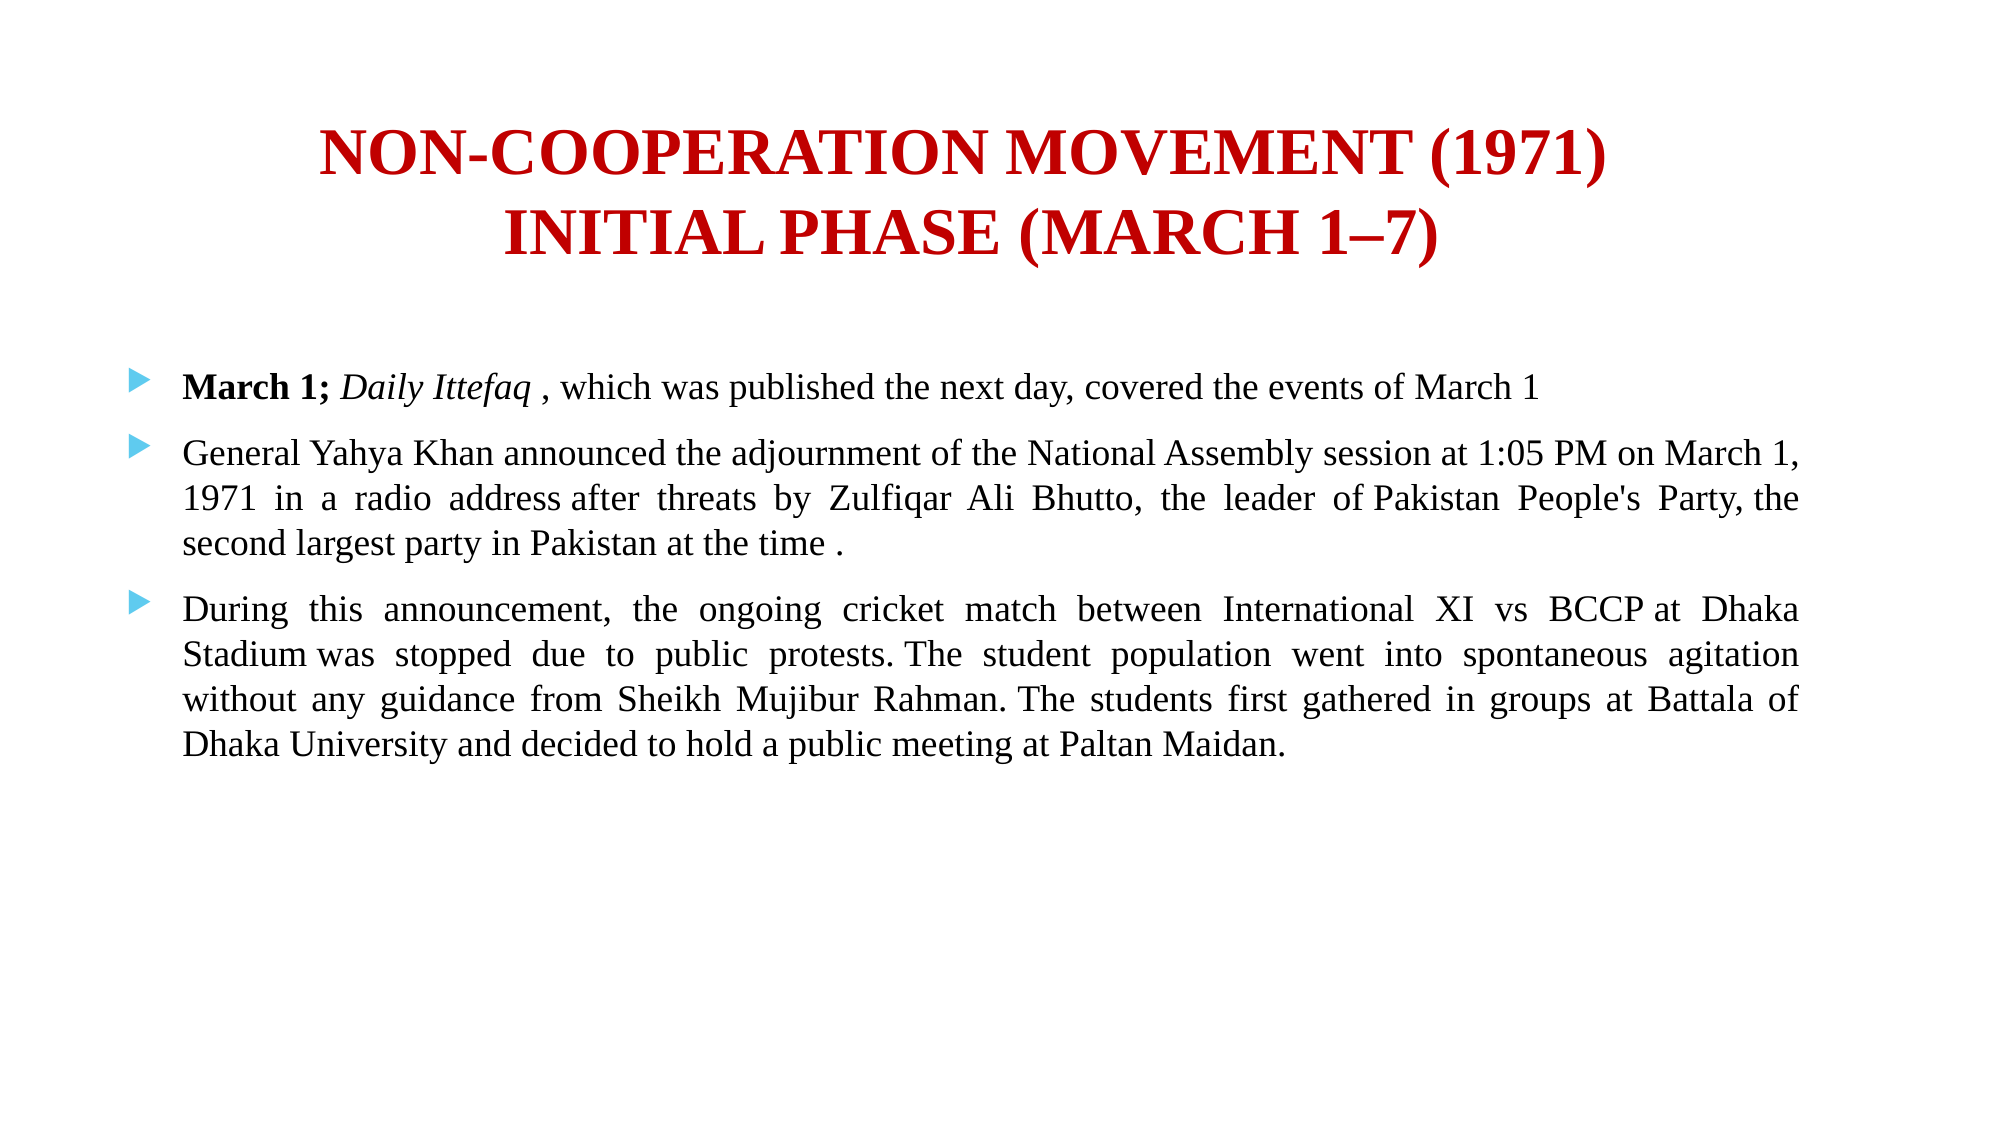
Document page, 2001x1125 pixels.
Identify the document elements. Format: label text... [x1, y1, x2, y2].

title NON-COOPERATION MOVEMENT (1971) INITIAL PHASE (MARCH 1–7) [111, 99, 1817, 317]
list March 1; Daily Ittefaq , which was published the next day, covered the events of March 1 General Yahya Khan announced the adjournment of the National Assembly session at 1:05 PM on March 1, 1971 in a radio address after threats by Zulfiqar Ali Bhutto, the leader of Pakistan People's Party, the second largest party in Pakistan at the time . During this announcement, the ongoing cricket match between International XI vs BCCP at Dhaka Stadium was stopped due to public protests. The student population went into spontaneous agitation without any guidance from Sheikh Mujibur Rahman. The students first gathered in groups at Battala of Dhaka University and decided to hold a public meeting at Paltan Maidan. [111, 354, 1817, 992]
